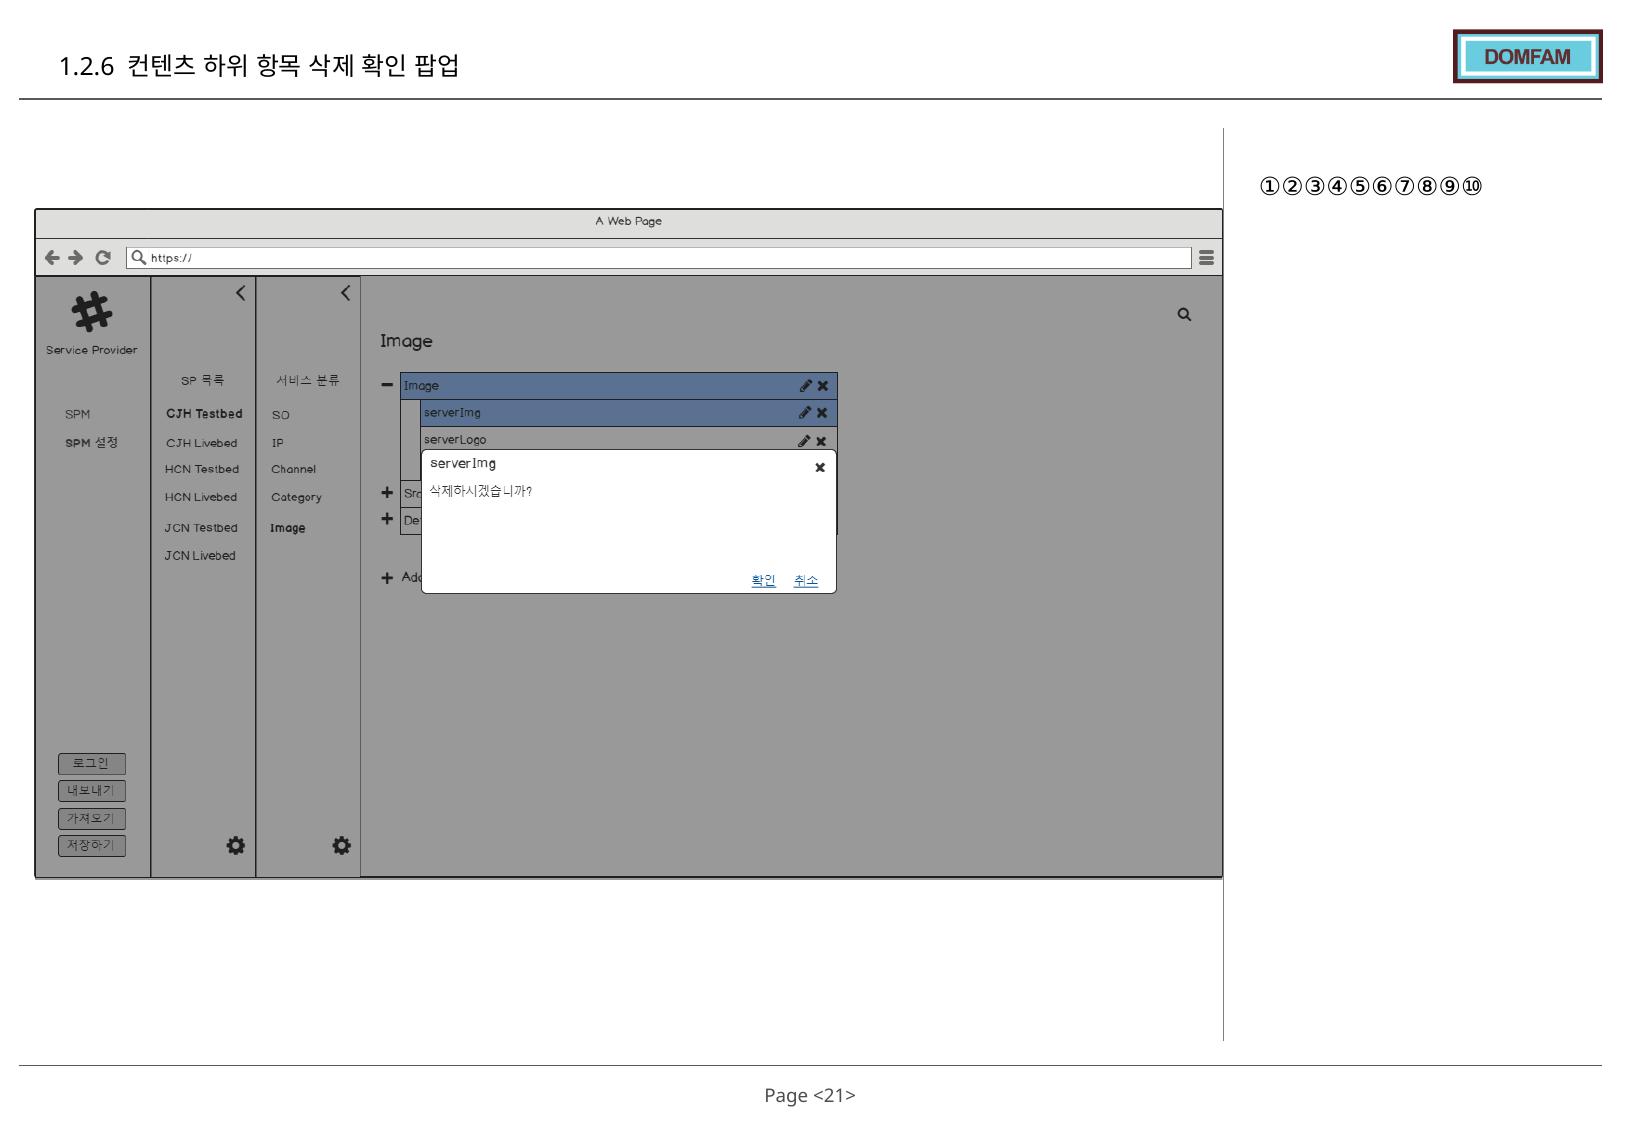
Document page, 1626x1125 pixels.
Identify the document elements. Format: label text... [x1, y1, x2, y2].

text_box ①②③④⑤⑥⑦⑧⑨⑩ [1244, 163, 1586, 208]
text_box 1.2.6 컨텐츠 하위 항목 삭제 확인 팝업 [43, 43, 477, 89]
picture [34, 208, 1223, 880]
picture [1453, 0, 1603, 121]
